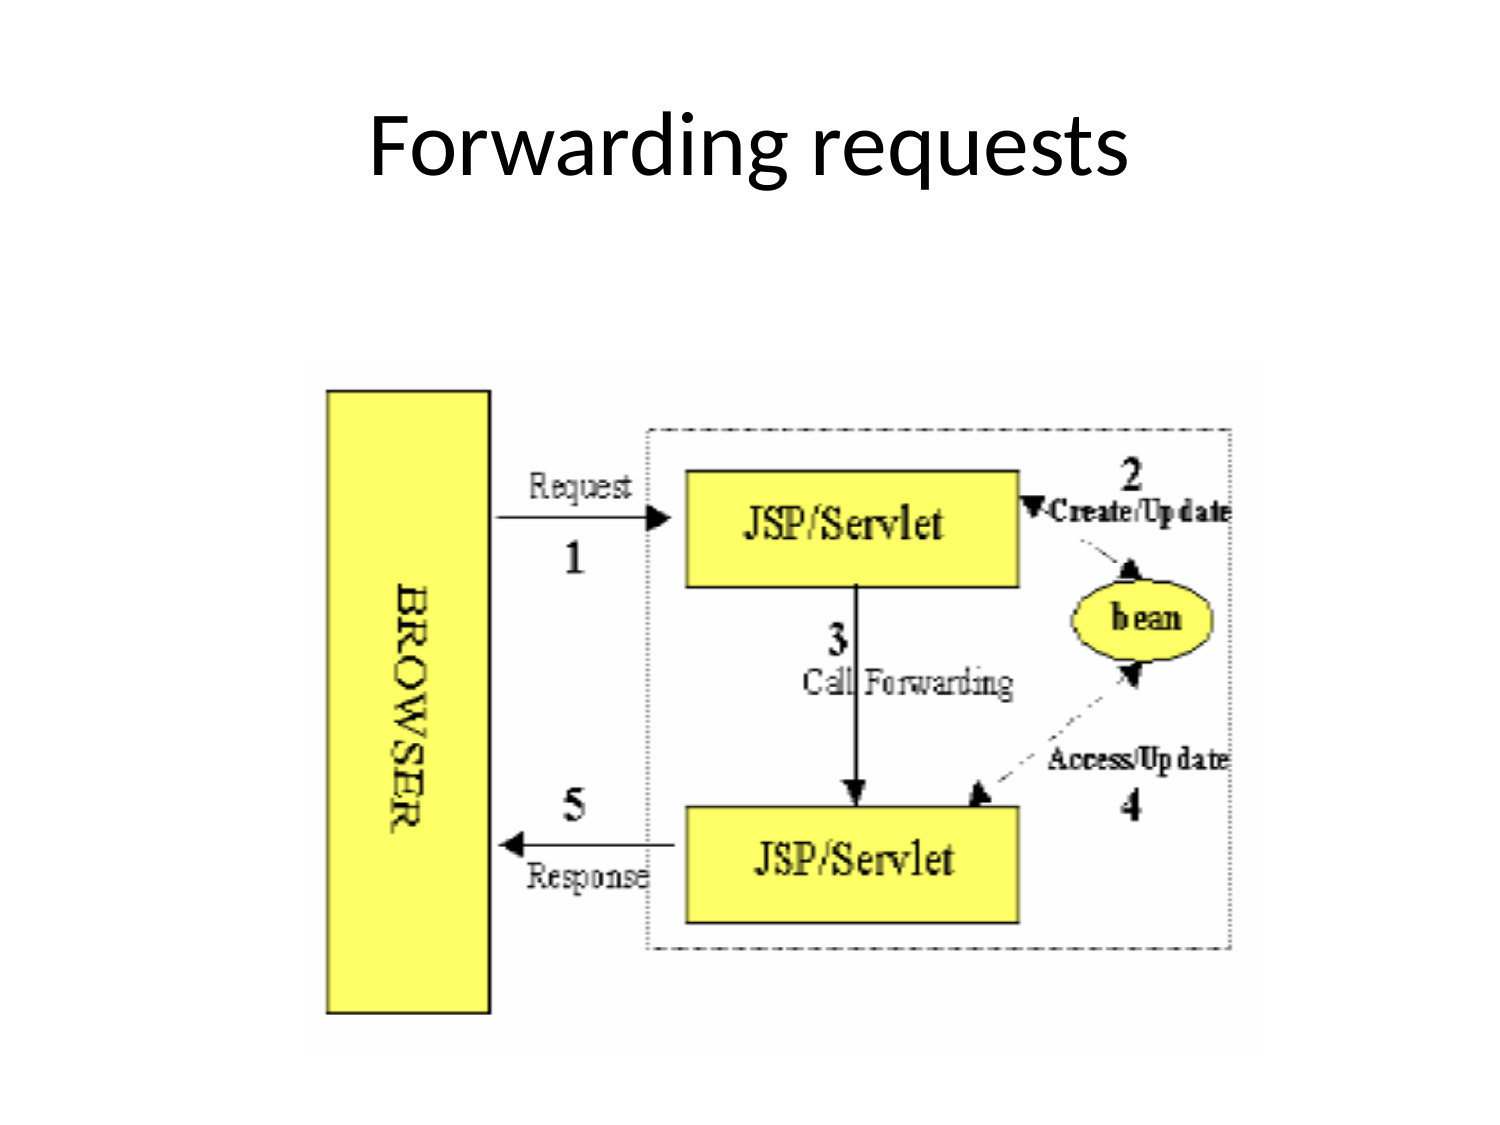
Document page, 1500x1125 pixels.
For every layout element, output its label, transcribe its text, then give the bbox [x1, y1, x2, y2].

picture [1128, 359, 1262, 1050]
title Forwarding requests [75, 45, 1425, 233]
picture [303, 359, 434, 1050]
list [434, 222, 1128, 1125]
